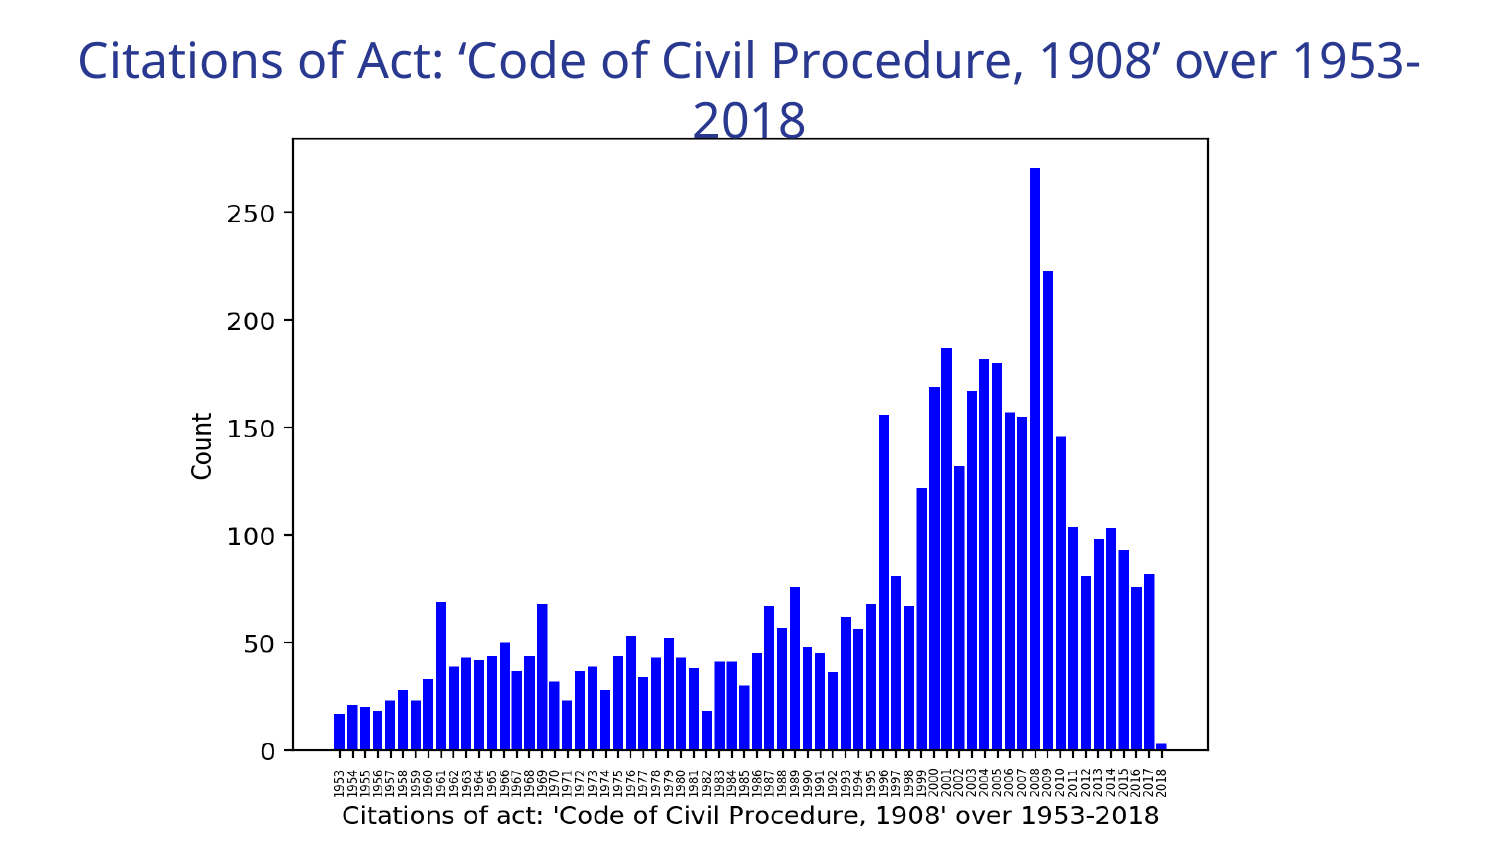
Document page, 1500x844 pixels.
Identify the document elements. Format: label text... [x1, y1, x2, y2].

title Citations of Act: ‘Code of Civil Procedure, 1908’ over 1953-2018 [51, 13, 1449, 135]
picture [154, 64, 1345, 844]
